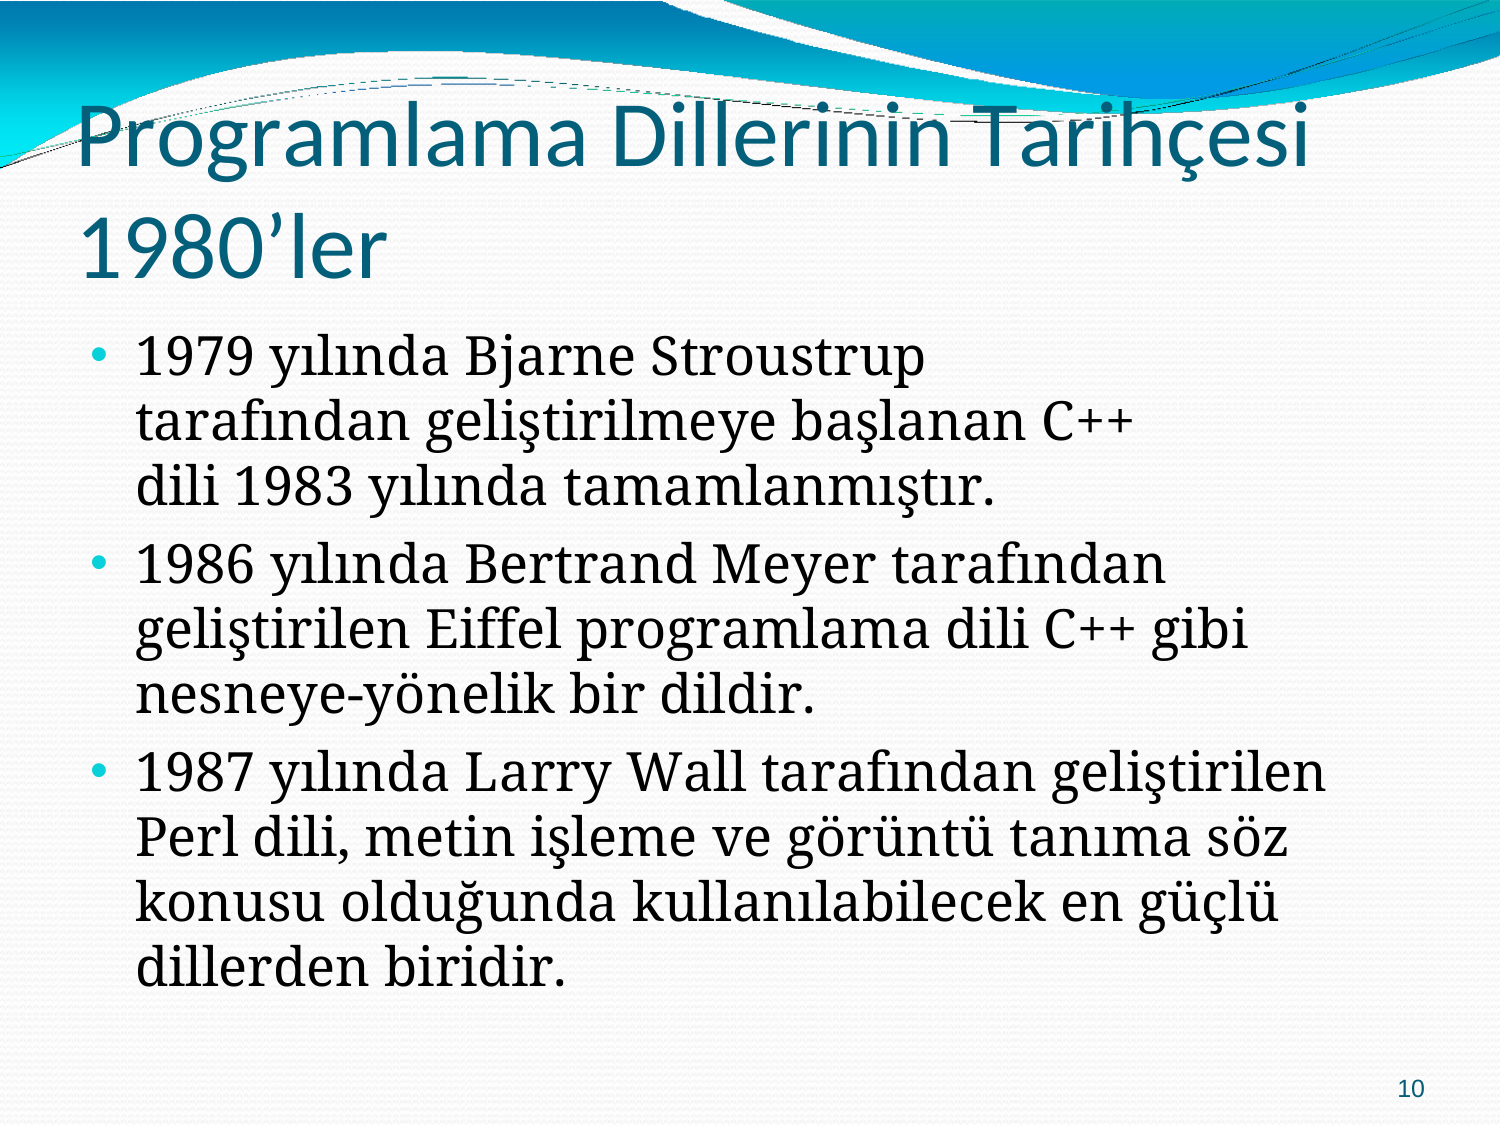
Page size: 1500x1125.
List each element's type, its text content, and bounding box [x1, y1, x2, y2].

picture [0, 0, 1500, 1125]
title Programlama Dillerinin Tarihçesi 1980’ler [72, 72, 1428, 298]
text_box 1979 yılında Bjarne Stroustrup tarafından geliştirilmeye başlanan C++ dili 1983 yılında tamamlanmıştır. 1986 yılında Bertrand Meyer tarafından geliştirilen Eiffel programlama dili C++ gibi nesneye-yönelik bir dildir. 1987 yılında Larry Wall tarafından geliştirilen Perl dili, metin işleme ve görüntü tanıma söz konusu olduğunda kullanılabilecek en güçlü dillerden biridir. [87, 321, 1391, 998]
slide_number 10 [1393, 1074, 1430, 1125]
